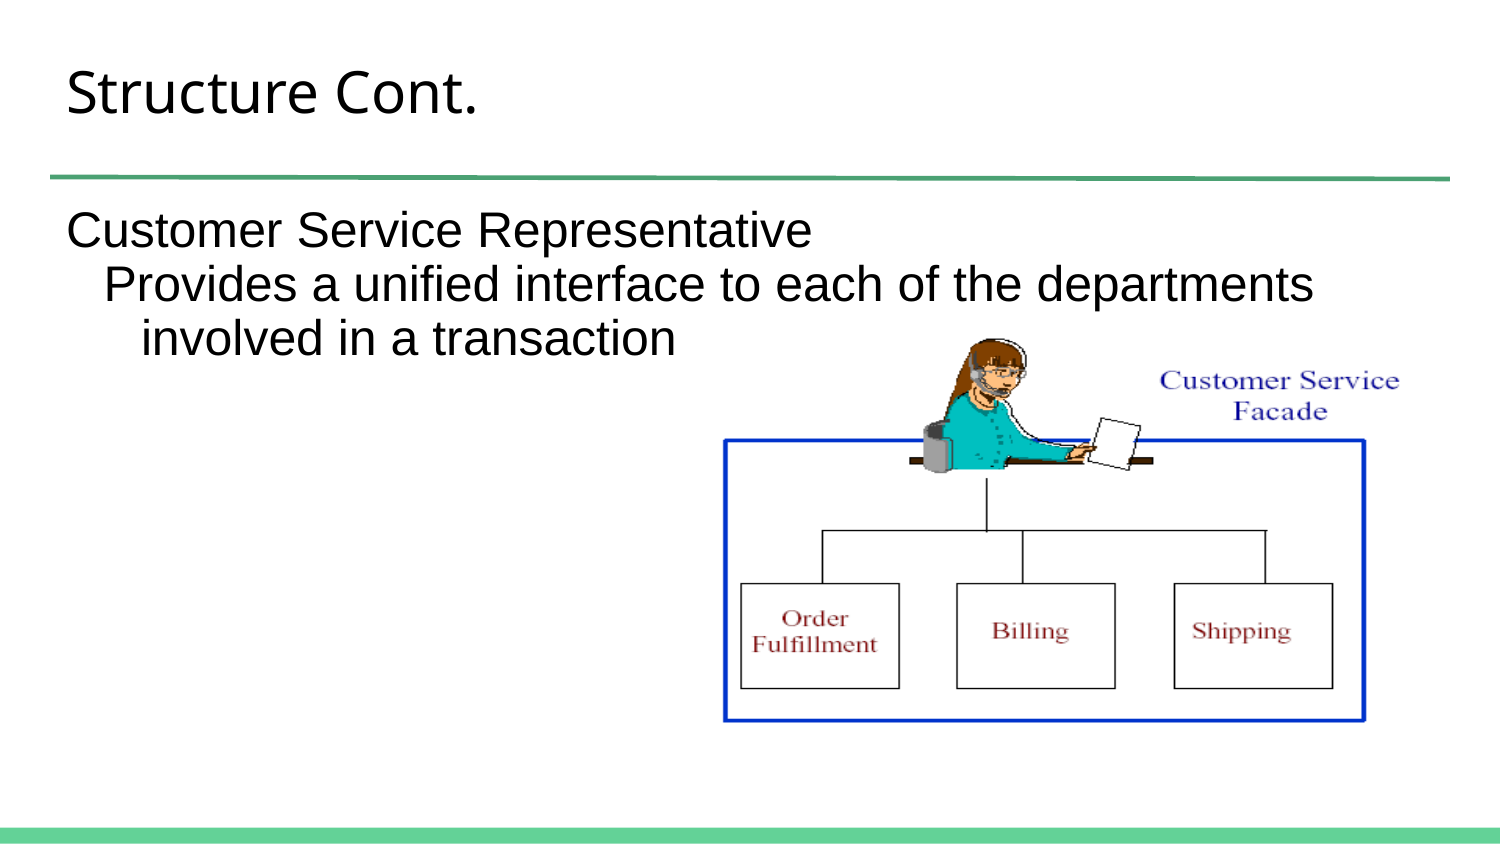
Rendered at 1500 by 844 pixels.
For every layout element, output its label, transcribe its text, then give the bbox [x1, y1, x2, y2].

list Customer Service Representative Provides a unified interface to each of the departments involved in a transaction [51, 189, 1449, 750]
title Structure Cont. [51, 40, 1449, 143]
picture [714, 335, 1404, 731]
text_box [49, 176, 1451, 180]
